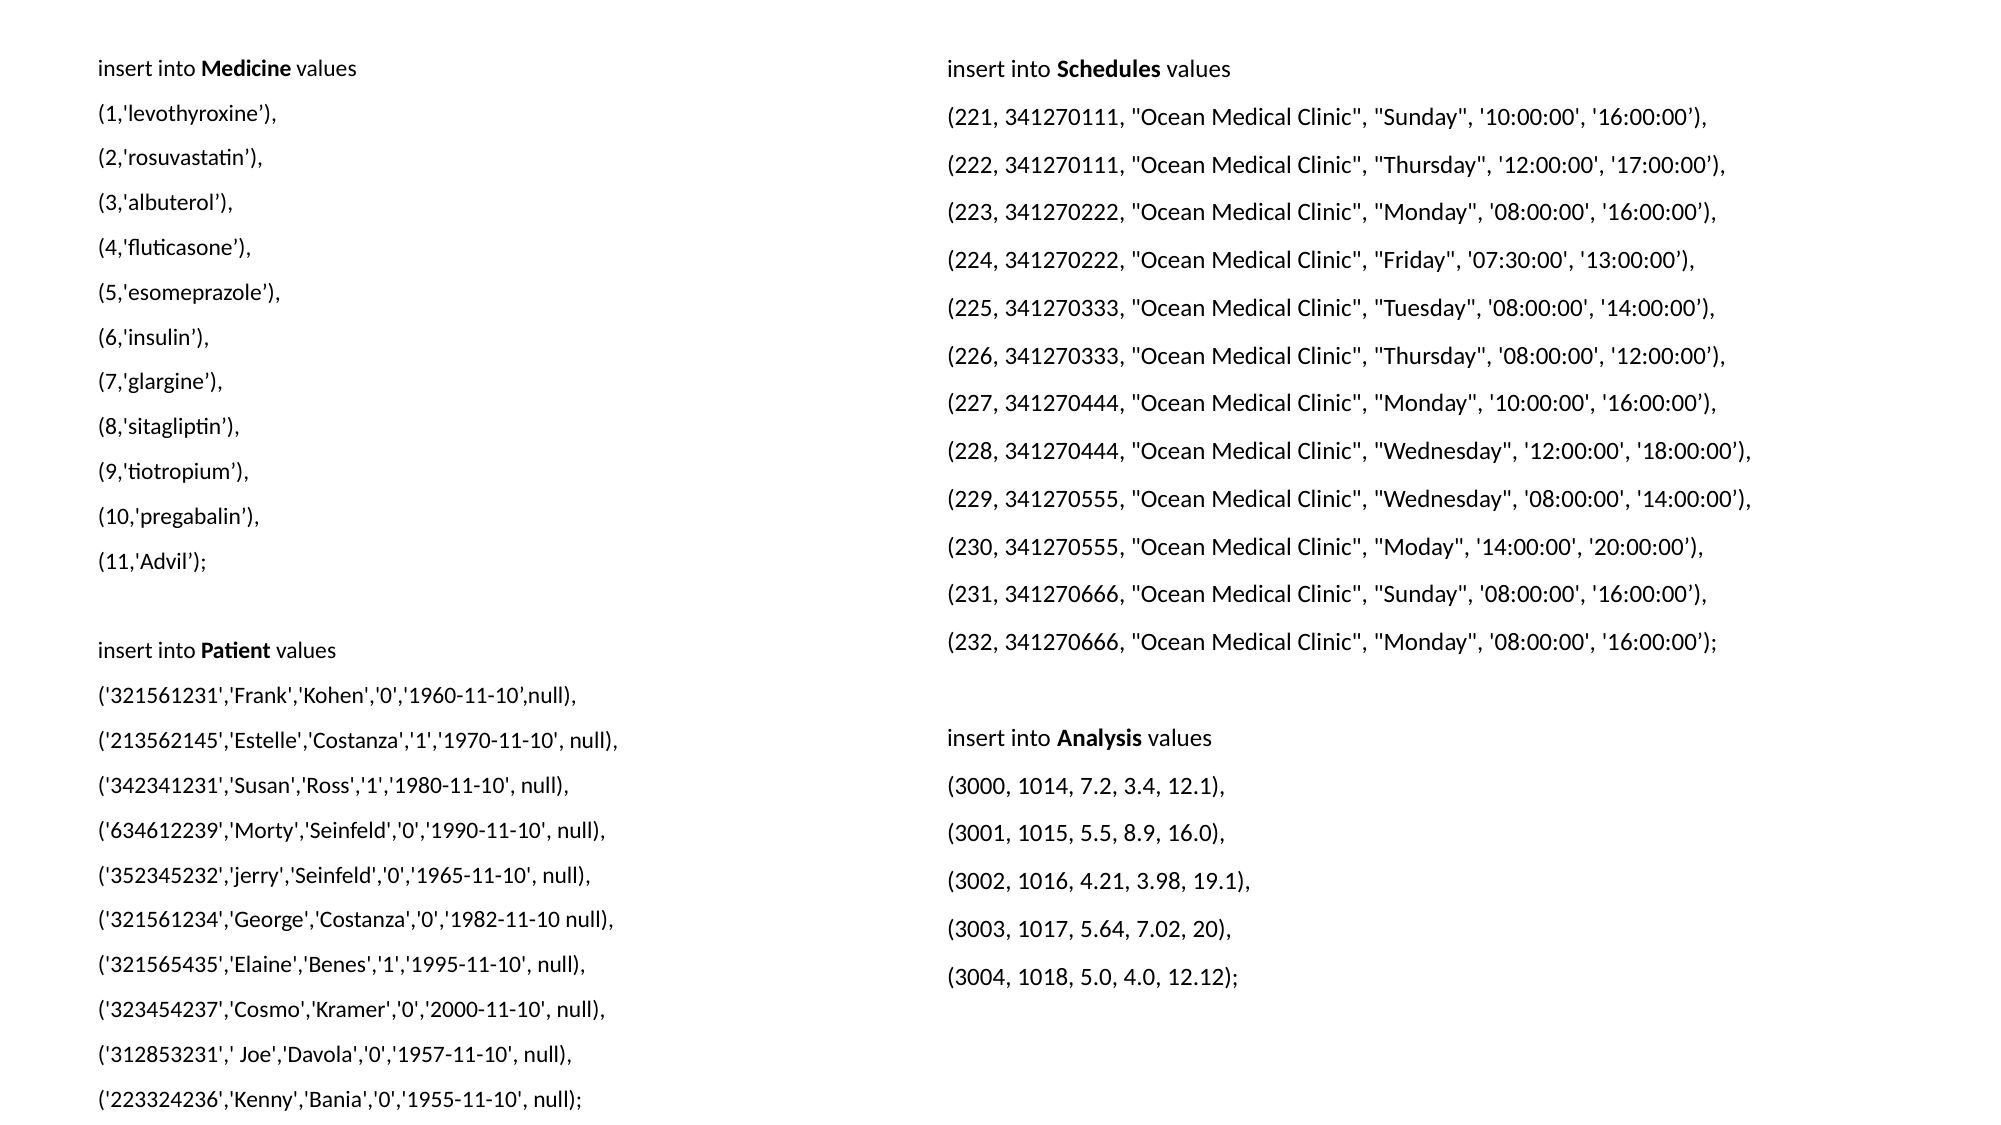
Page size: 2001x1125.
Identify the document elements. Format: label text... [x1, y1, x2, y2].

text_box insert into Schedules values (221, 341270111, "Ocean Medical Clinic", "Sunday", '10:00:00', '16:00:00’), (222, 341270111, "Ocean Medical Clinic", "Thursday", '12:00:00', '17:00:00’), (223, 341270222, "Ocean Medical Clinic", "Monday", '08:00:00', '16:00:00’), (224, 341270222, "Ocean Medical Clinic", "Friday", '07:30:00', '13:00:00’), (225, 341270333, "Ocean Medical Clinic", "Tuesday", '08:00:00', '14:00:00’), (226, 341270333, "Ocean Medical Clinic", "Thursday", '08:00:00', '12:00:00’), (227, 341270444, "Ocean Medical Clinic", "Monday", '10:00:00', '16:00:00’), (228, 341270444, "Ocean Medical Clinic", "Wednesday", '12:00:00', '18:00:00’), (229, 341270555, "Ocean Medical Clinic", "Wednesday", '08:00:00', '14:00:00’), (230, 341270555, "Ocean Medical Clinic", "Moday", '14:00:00', '20:00:00’), (231, 341270666, "Ocean Medical Clinic", "Sunday", '08:00:00', '16:00:00’), (232, 341270666, "Ocean Medical Clinic", "Monday", '08:00:00', '16:00:00’); insert into Analysis values (3000, 1014, 7.2, 3.4, 12.1), (3001, 1015, 5.5, 8.9, 16.0), (3002, 1016, 4.21, 3.98, 19.1), (3003, 1017, 5.64, 7.02, 20), (3004, 1018, 5.0, 4.0, 12.12); [932, 48, 1802, 1125]
list insert into Medicine values (1,'levothyroxine’), (2,'rosuvastatin’), (3,'albuterol’), (4,'fluticasone’), (5,'esomeprazole’), (6,'insulin’), (7,'glargine’), (8,'sitagliptin’), (9,'tiotropium’), (10,'pregabalin’), (11,'Advil’); insert into Patient values ('321561231','Frank','Kohen','0','1960-11-10’,null), ('213562145','Estelle','Costanza','1','1970-11-10', null), ('342341231','Susan','Ross','1','1980-11-10', null), ('634612239','Morty','Seinfeld','0','1990-11-10', null), ('352345232','jerry','Seinfeld','0','1965-11-10', null), ('321561234','George','Costanza','0','1982-11-10 null), ('321565435','Elaine','Benes','1','1995-11-10', null), ('323454237','Cosmo','Kramer','0','2000-11-10', null), ('312853231',' Joe','Davola','0','1957-11-10', null), ('223324236','Kenny','Bania','0','1955-11-10', null); [82, 48, 682, 1125]
